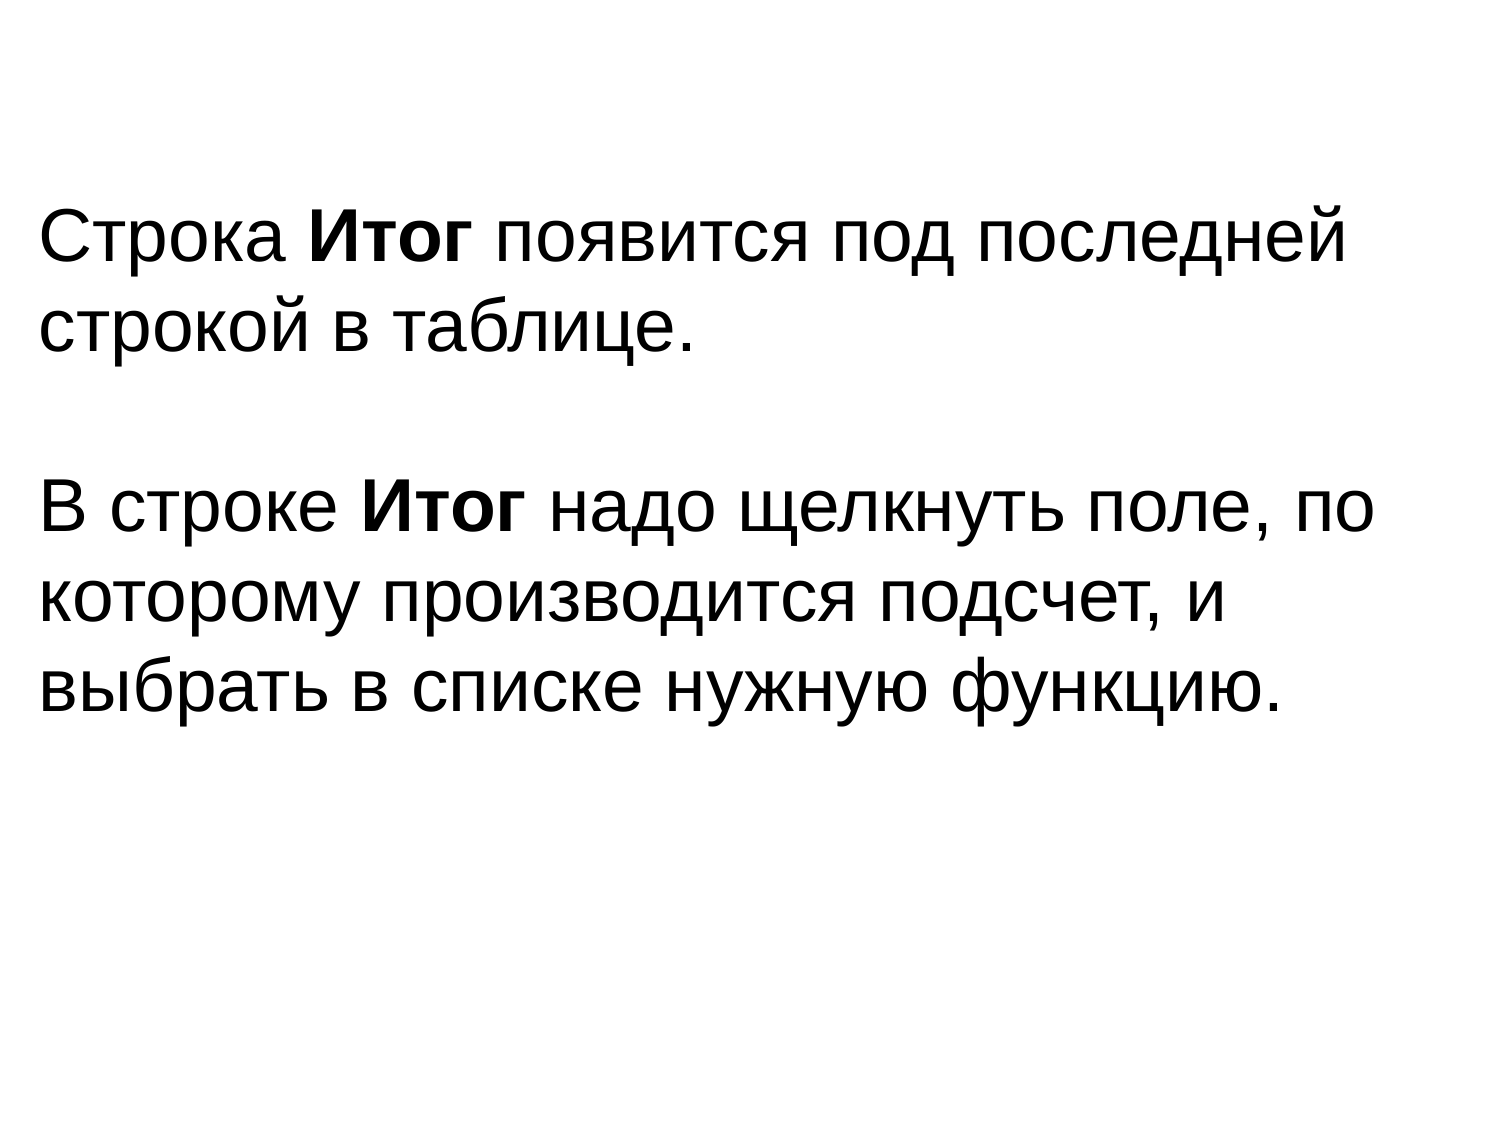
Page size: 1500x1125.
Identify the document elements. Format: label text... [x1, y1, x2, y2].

text_box Cтрока Итог появится под последней строкой в таблице. В строке Итог надо щелкнуть поле, по которому производится подсчет, и выбрать в списке нужную функцию. [23, 178, 1500, 734]
